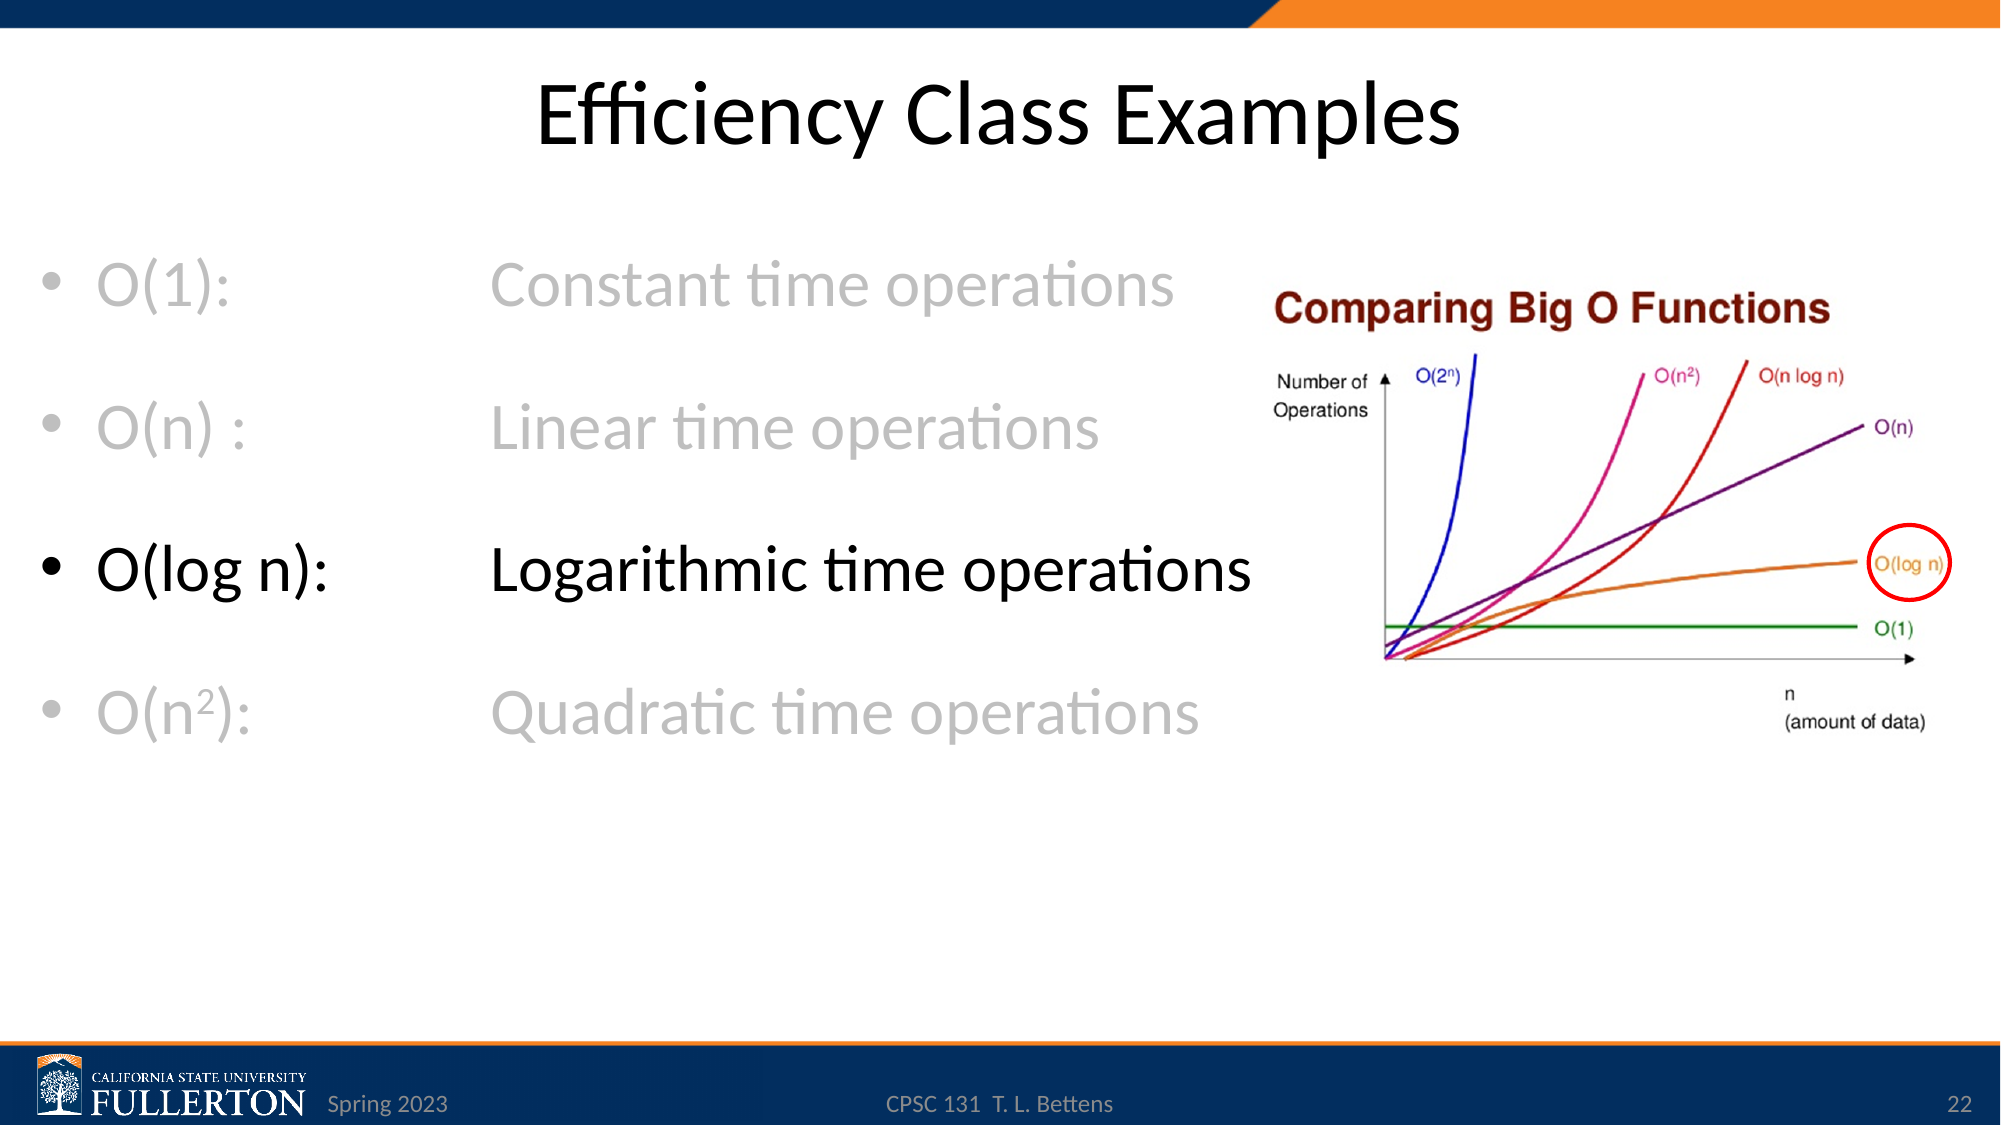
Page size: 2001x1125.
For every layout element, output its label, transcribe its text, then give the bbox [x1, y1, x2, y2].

footer CPSC 131 T. L. Bettens [662, 1042, 1338, 1125]
slide_number 22 [1537, 1042, 1988, 1125]
picture [0, 0, 2001, 1125]
list O(1): Constant time operations O(n) : Linear time operations O(log n): Logarithmic time operations O(n2): Quadratic time operations [24, 233, 1975, 1039]
slide_number Spring 2023 [312, 1042, 662, 1125]
title Efficiency Class Examples [24, 45, 1975, 233]
